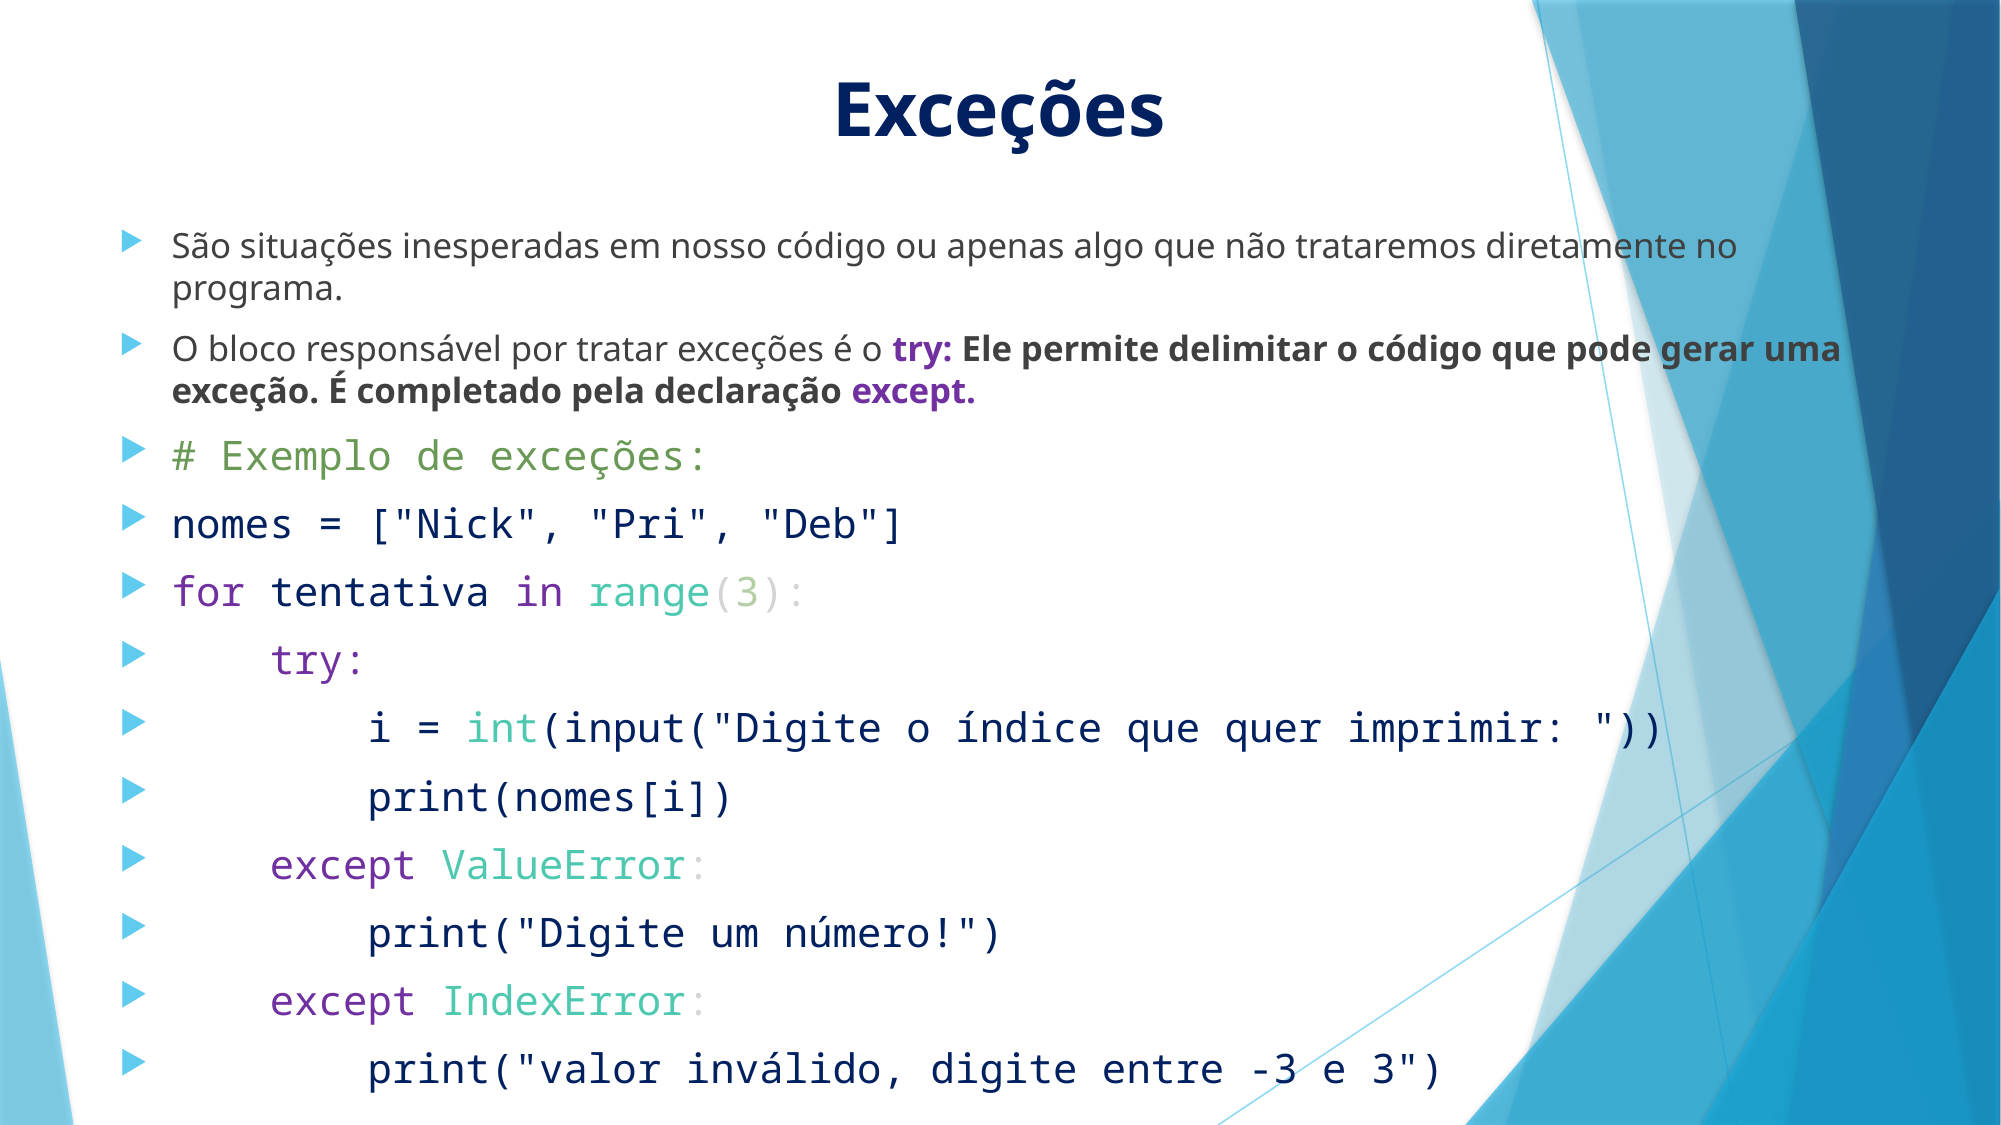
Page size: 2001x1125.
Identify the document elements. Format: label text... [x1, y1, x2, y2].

title Exceções [149, 54, 1849, 216]
list São situações inesperadas em nosso código ou apenas algo que não trataremos diretamente no programa. O bloco responsável por tratar exceções é o try: Ele permite delimitar o código que pode gerar uma exceção. É completado pela declaração except. # Exemplo de exceções: nomes = ["Nick", "Pri", "Deb"] for tentativa in range(3): try: i = int(input("Digite o índice que quer imprimir: ")) print(nomes[i]) except ValueError: print("Digite um número!") except IndexError: print("valor inválido, digite entre -3 e 3") [104, 216, 1887, 1100]
